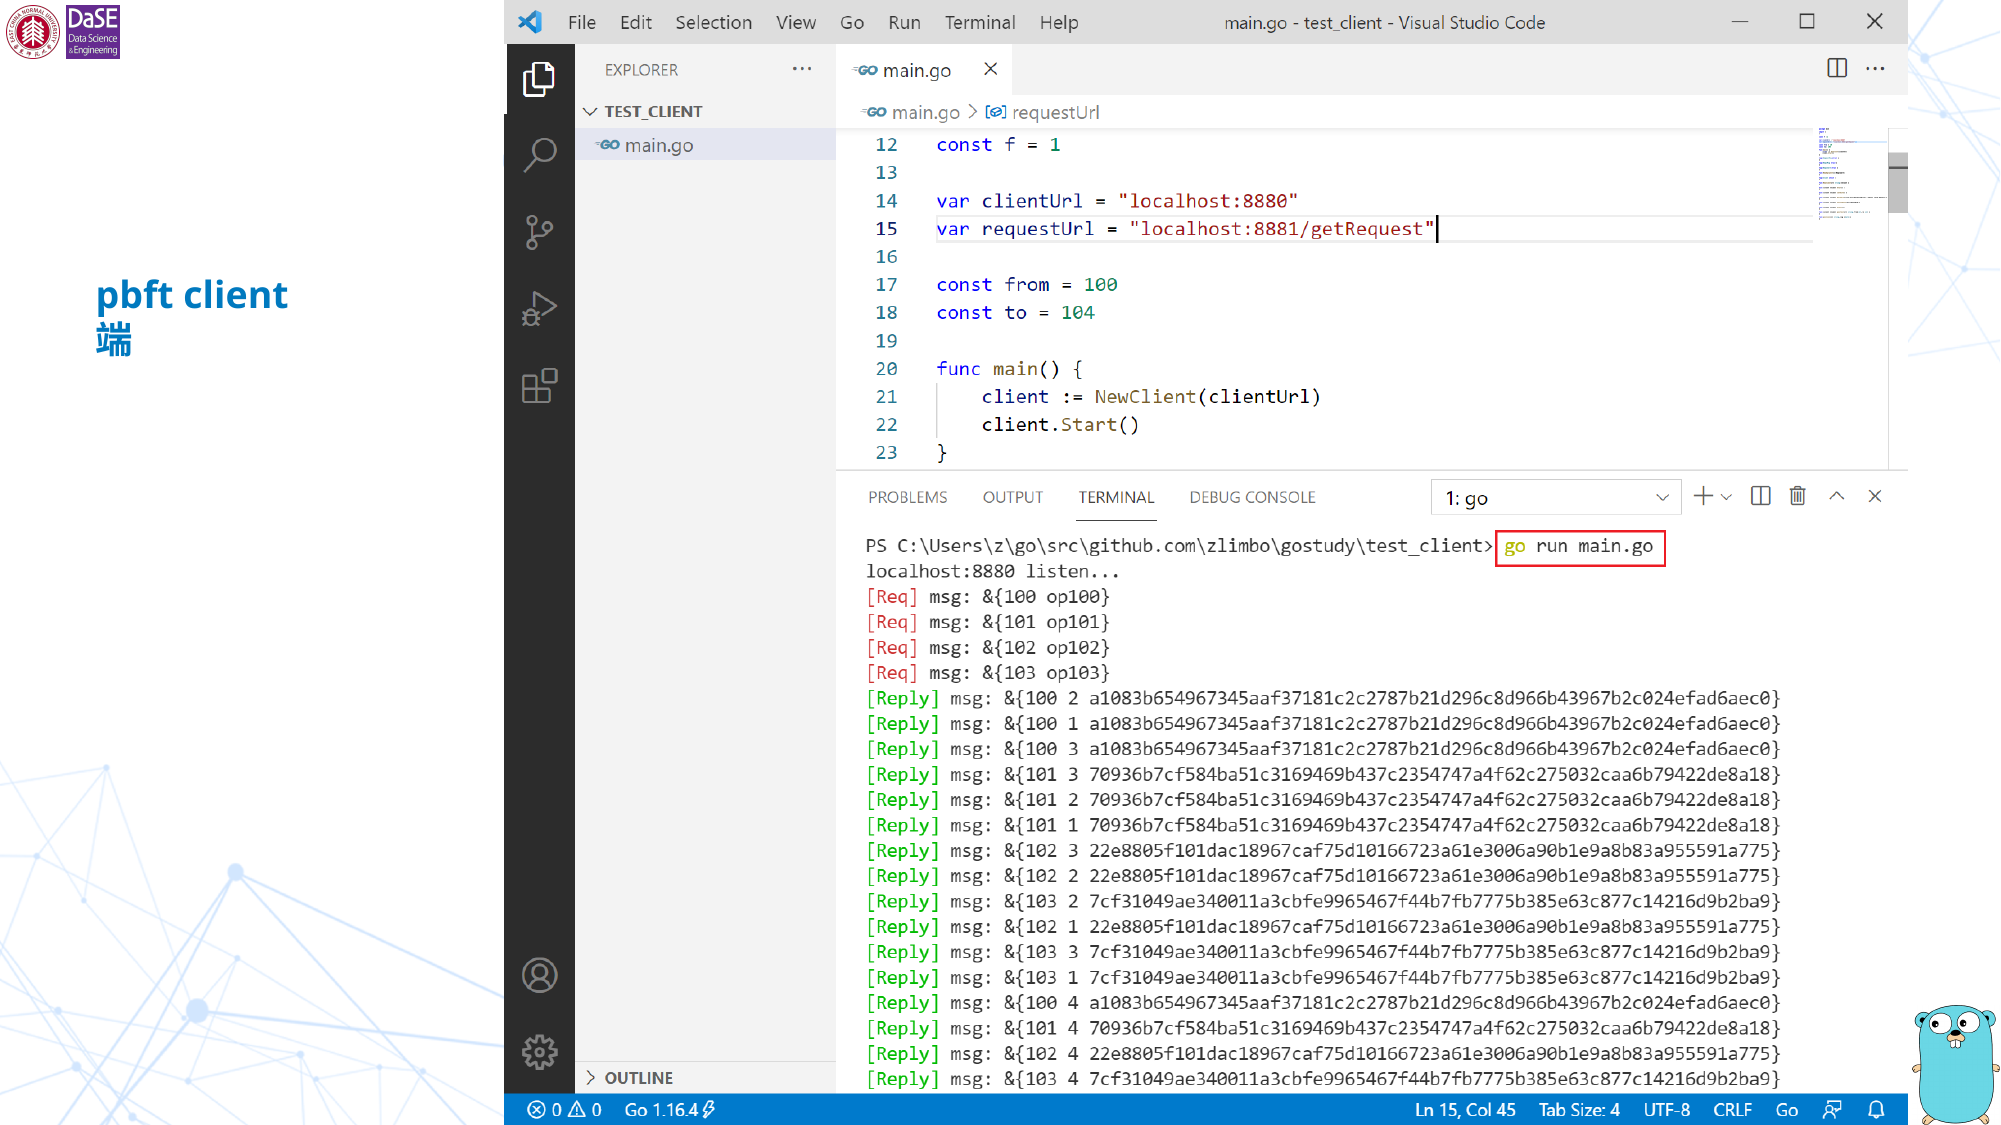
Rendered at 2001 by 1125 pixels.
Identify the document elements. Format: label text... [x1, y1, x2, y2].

picture [66, 5, 120, 59]
picture [6, 5, 60, 59]
picture [0, 0, 2001, 1125]
text_box pbft client端 [80, 263, 330, 369]
picture [1912, 1005, 2000, 1125]
